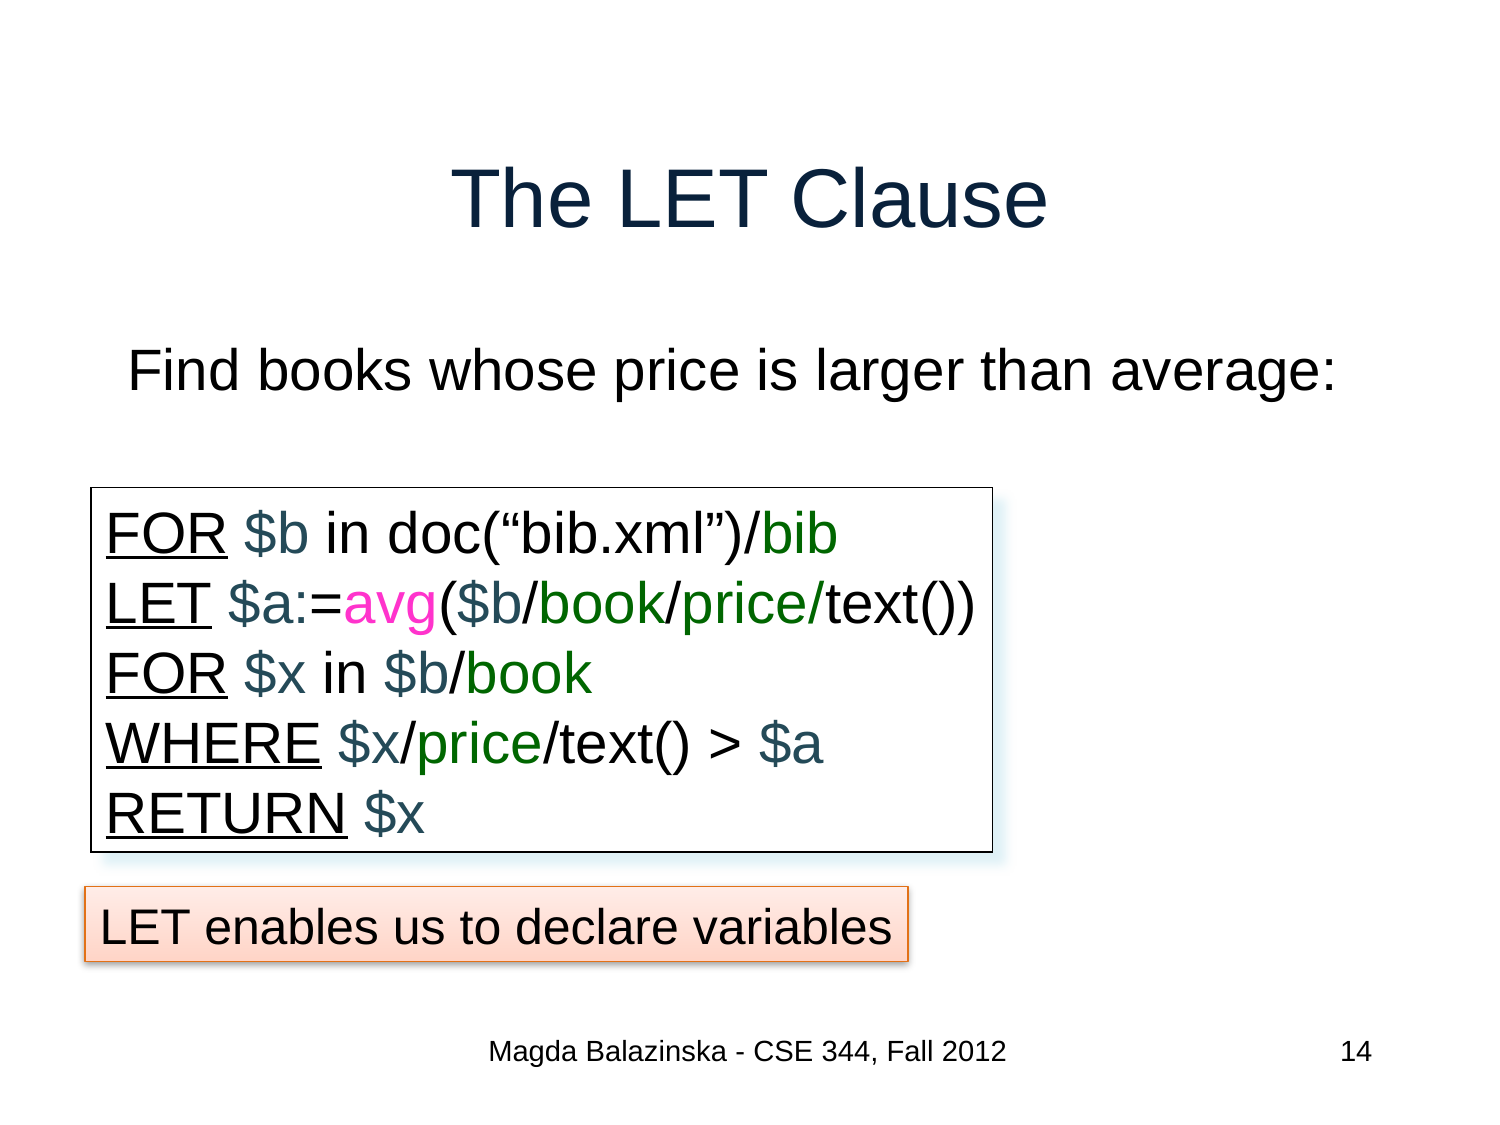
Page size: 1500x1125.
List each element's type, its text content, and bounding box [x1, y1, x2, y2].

slide_number 14 [1074, 1024, 1388, 1101]
slide_number 25 [112, 492, 1011, 872]
text_box FOR $b in doc(“bib.xml”)/bib LET $a:=avg($b/book/price/text()) FOR $x in $b/book WHERE $x/price/text() > $a RETURN $x [90, 487, 993, 853]
title The LET Clause [112, 99, 1388, 288]
text_box LET enables us to declare variables [84, 886, 909, 962]
list Find books whose price is larger than average: [112, 324, 1388, 1001]
footer Magda Balazinska - CSE 344, Fall 2012 [462, 1024, 1051, 1101]
